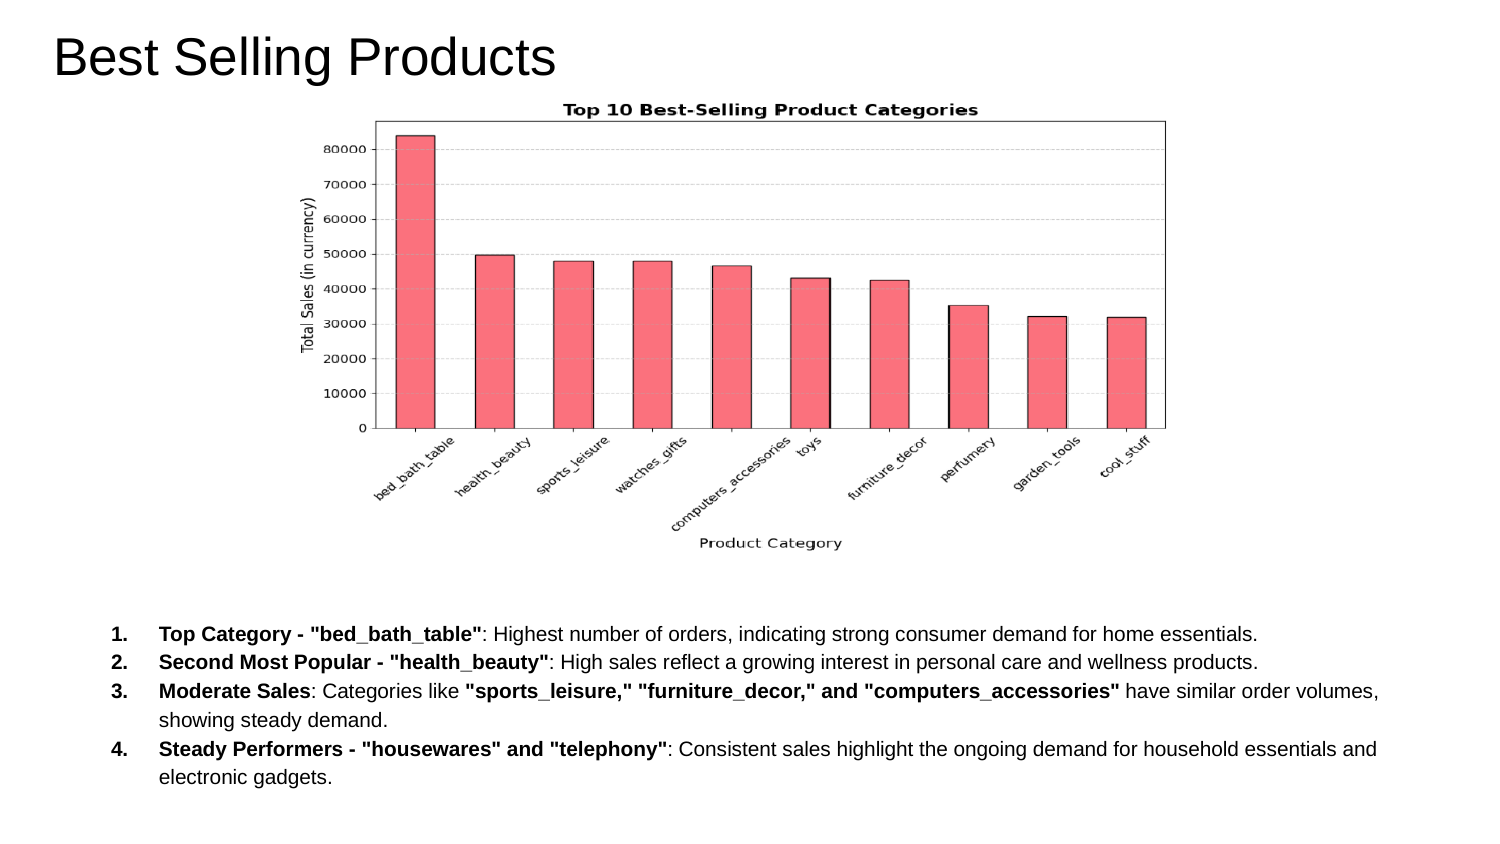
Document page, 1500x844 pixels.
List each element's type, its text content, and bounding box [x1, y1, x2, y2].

picture [285, 94, 1188, 551]
list Top Category - "bed_bath_table": Highest number of orders, indicating strong consumer demand for home essentials. Second Most Popular - "health_beauty": High sales reflect a growing interest in personal care and wellness products. Moderate Sales: Categories like "sports_leisure," "furniture_decor," and "computers_accessories" have similar order volumes, showing steady demand. Steady Performers - "housewares" and "telephony": Consistent sales highlight the ongoing demand for household essentials and electronic gadgets. [68, 283, 1467, 844]
title Best Selling Products [38, 7, 1436, 102]
